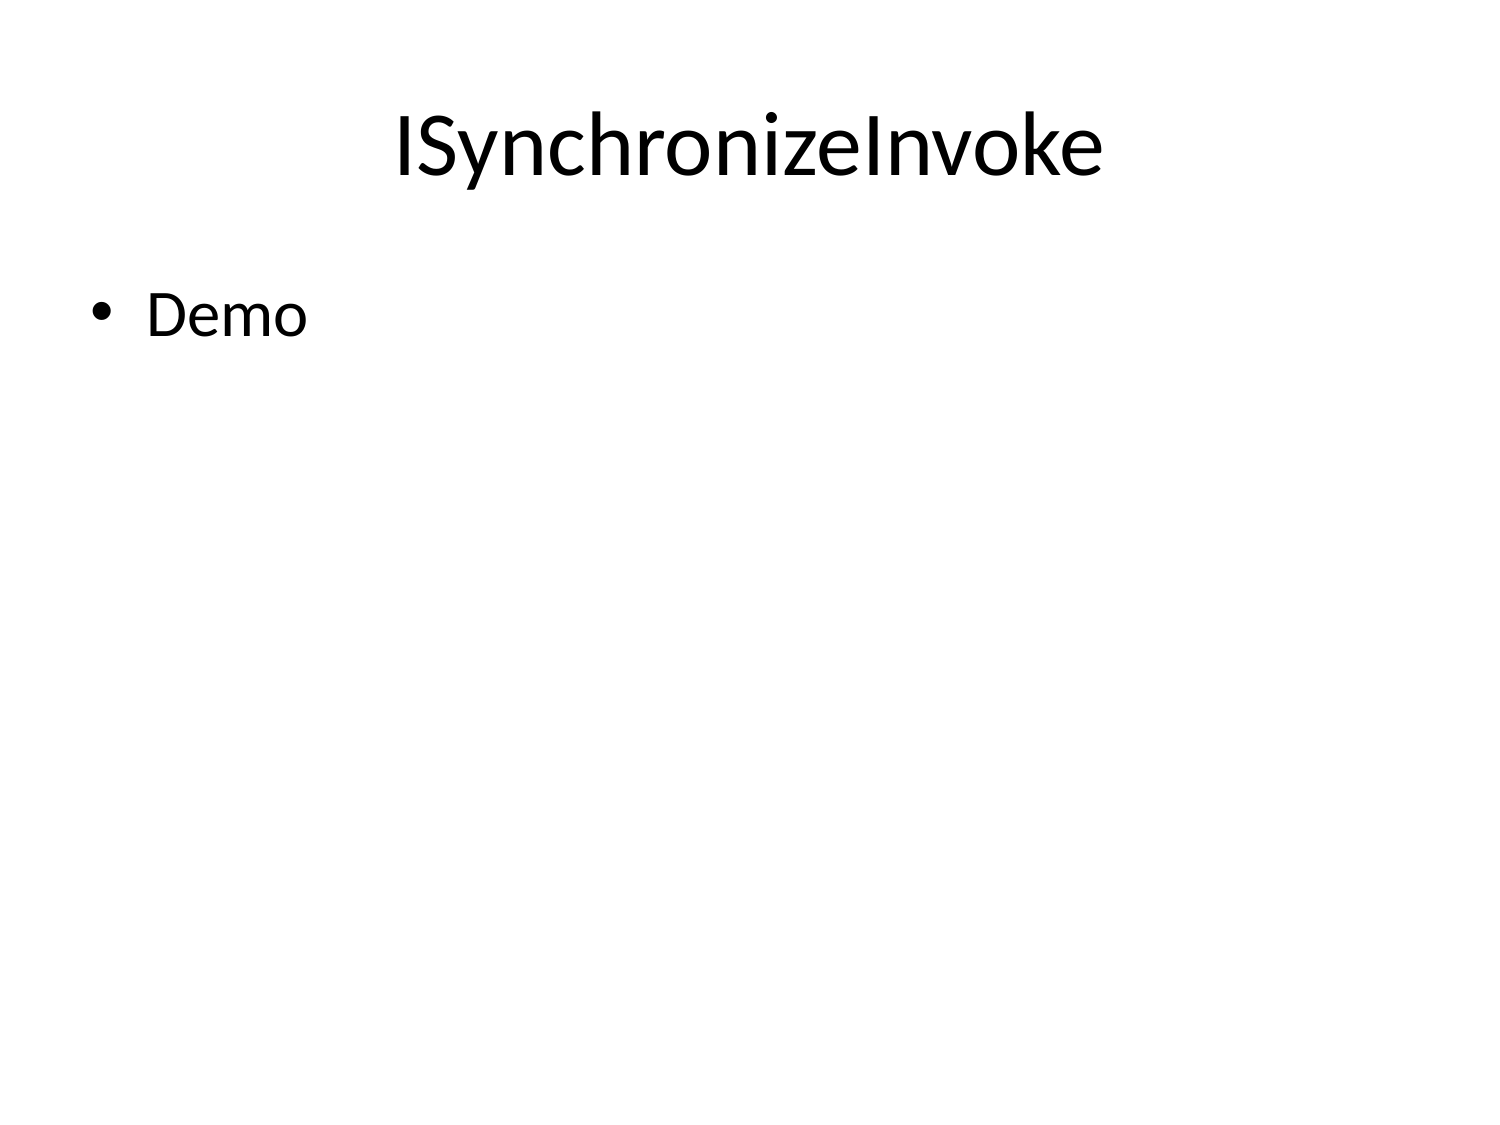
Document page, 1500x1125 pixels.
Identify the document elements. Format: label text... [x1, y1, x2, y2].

title ISynchronizeInvoke [75, 45, 1425, 233]
list Demo [75, 262, 1425, 1005]
